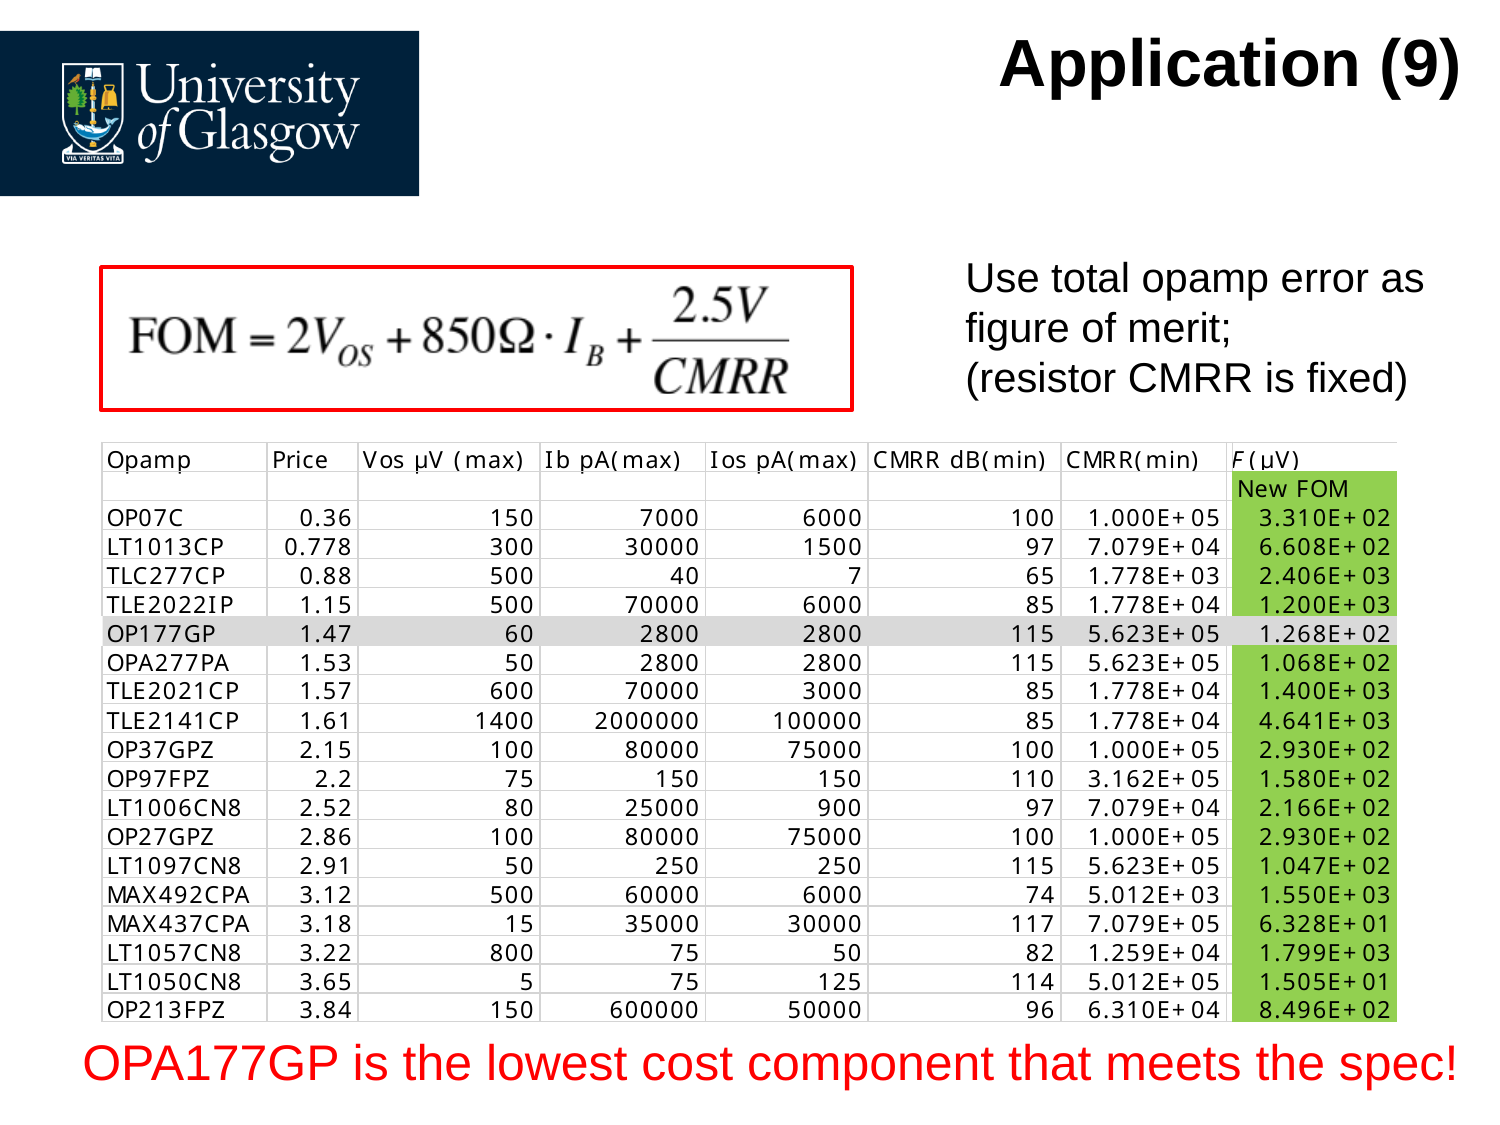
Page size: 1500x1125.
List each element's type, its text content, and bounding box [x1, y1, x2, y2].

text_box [100, 441, 1399, 1024]
text_box OPA177GP is the lowest cost component that meets the spec! [67, 1023, 1475, 1098]
text_box [99, 265, 854, 412]
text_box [126, 280, 790, 394]
text_box Use total opamp error as figure of merit; (resistor CMRR is fixed) [950, 243, 1442, 409]
title Application (9) [679, 15, 1477, 114]
picture [62, 61, 361, 164]
